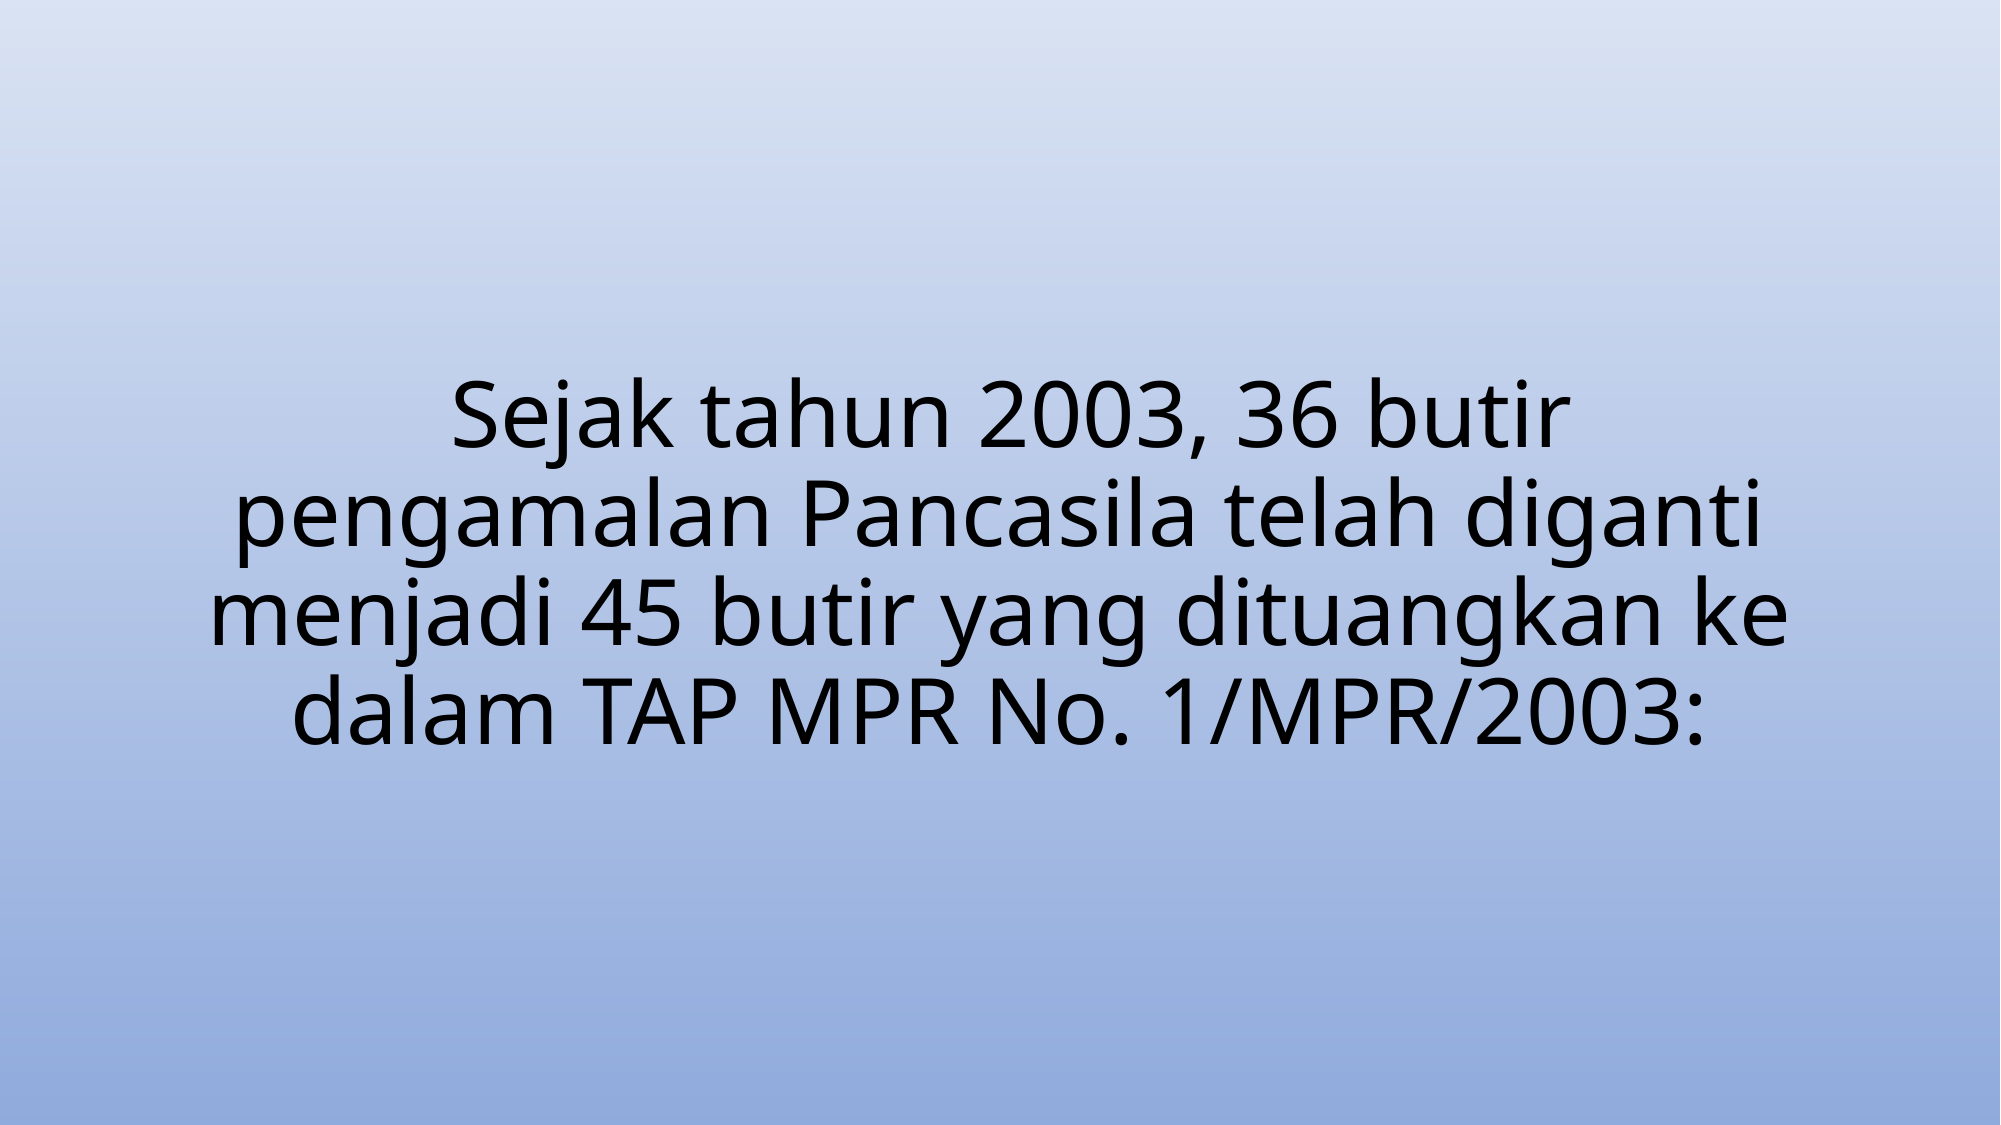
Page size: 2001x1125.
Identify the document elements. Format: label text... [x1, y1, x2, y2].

title Sejak tahun 2003, 36 butir pengamalan Pancasila telah diganti menjadi 45 butir yang dituangkan ke dalam TAP MPR No. 1/MPR/2003: [137, 138, 1863, 995]
